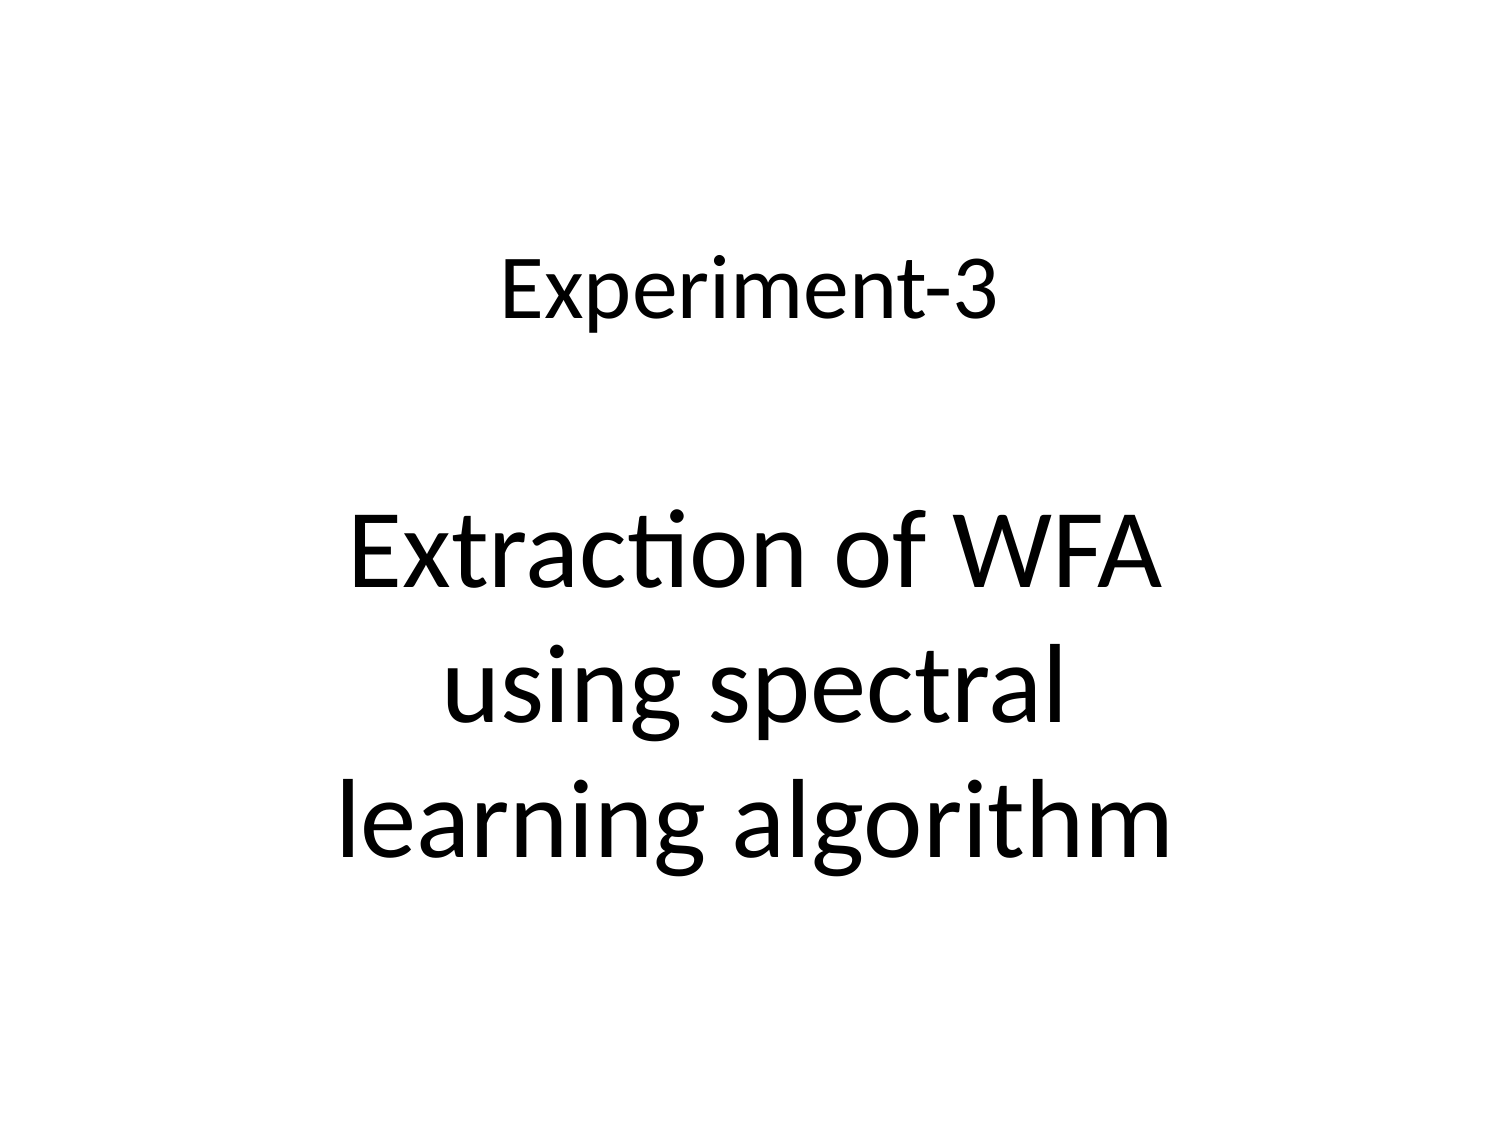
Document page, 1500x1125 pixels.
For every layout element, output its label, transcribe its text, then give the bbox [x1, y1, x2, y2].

title Experiment-3 [112, 160, 1388, 402]
subtitle Extraction of WFA using spectral learning algorithm [230, 468, 1281, 901]
